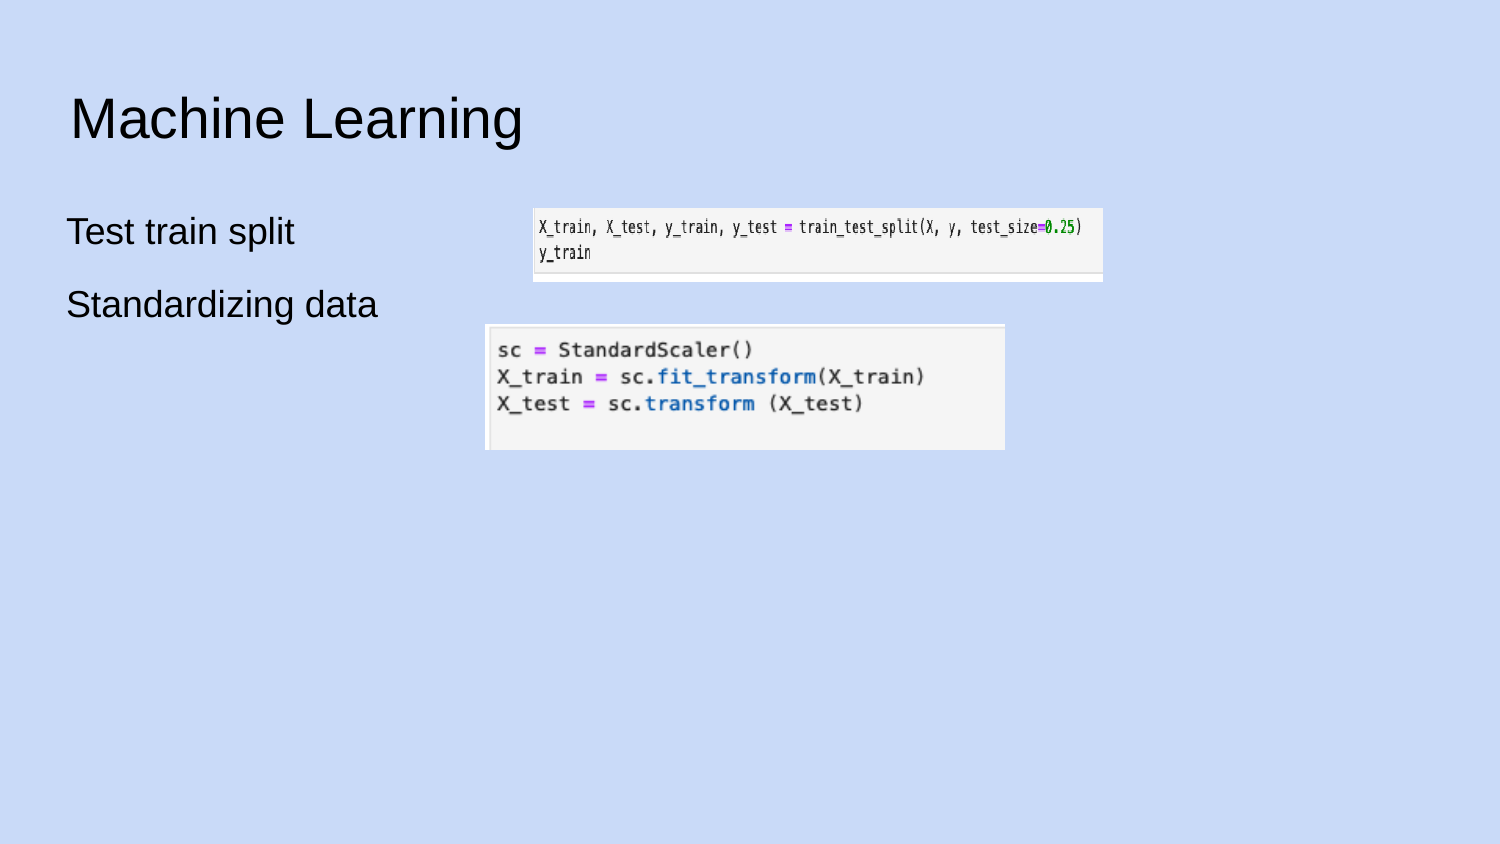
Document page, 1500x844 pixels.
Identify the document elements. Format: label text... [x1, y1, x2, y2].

picture [485, 324, 1005, 450]
title Machine Learning [55, 72, 1454, 167]
picture [533, 208, 1103, 282]
list Test train split Standardizing data [51, 189, 1449, 750]
